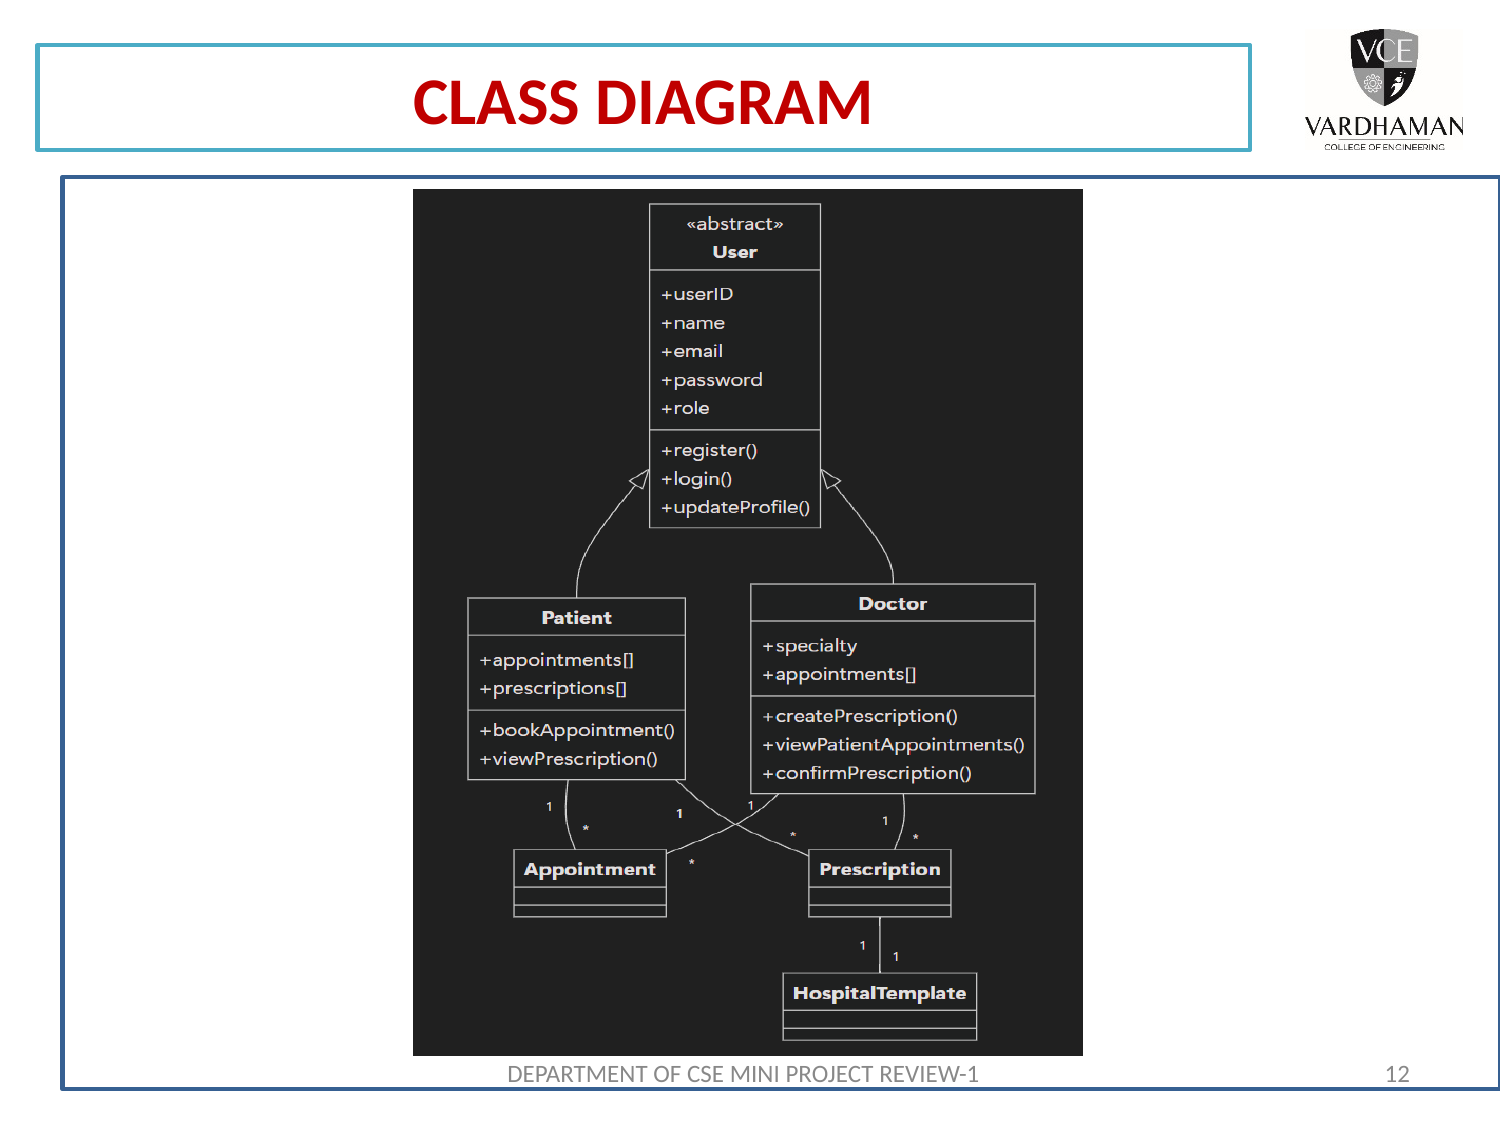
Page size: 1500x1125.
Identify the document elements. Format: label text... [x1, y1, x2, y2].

picture [1305, 29, 1463, 151]
picture [413, 189, 1084, 1056]
list [62, 176, 1500, 1090]
slide_number ‹#› [1100, 1042, 1425, 1103]
footer DEPARTMENT OF CSE MINI PROJECT REVIEW-1 [387, 1042, 1100, 1103]
title CLASS DIAGRAM [37, 45, 1250, 150]
